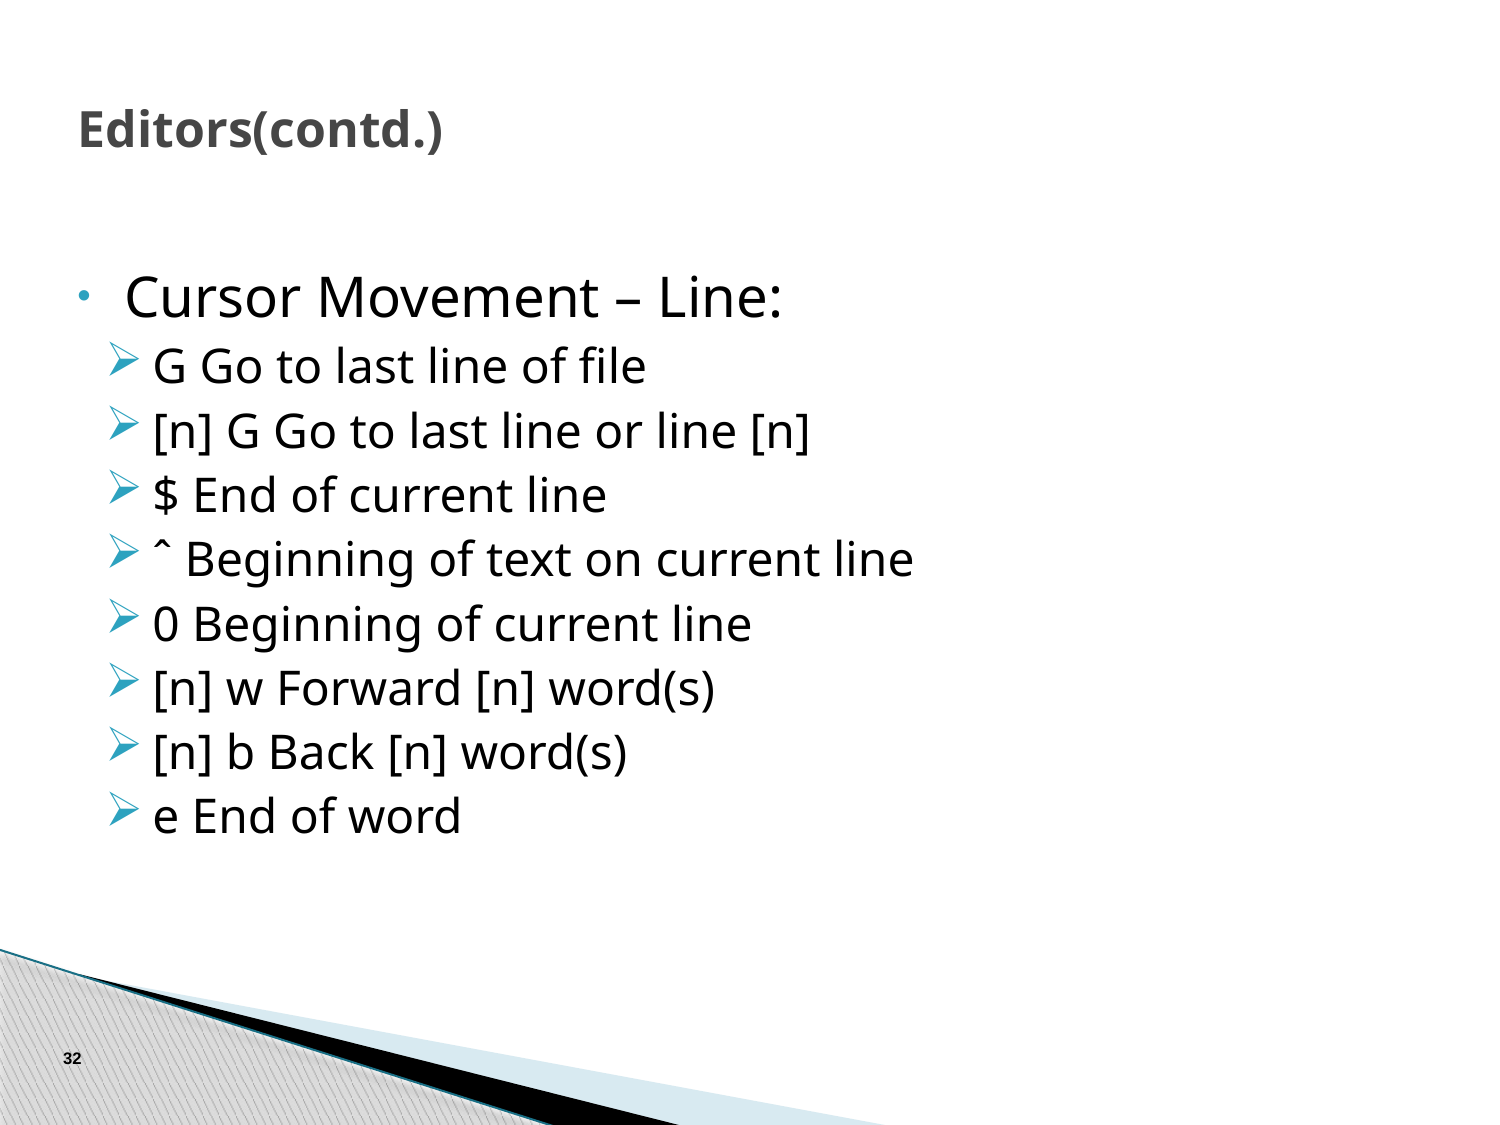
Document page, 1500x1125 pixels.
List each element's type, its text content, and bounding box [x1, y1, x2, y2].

title Editors(contd.) [63, 60, 1444, 196]
slide_number 32 [63, 1047, 101, 1068]
list Cursor Movement – Line: G Go to last line of file [n] G Go to last line or line [n] $ End of current line ˆ Beginning of text on current line 0 Beginning of current line [n] w Forward [n] word(s) [n] b Back [n] word(s) e End of word [62, 254, 1444, 979]
